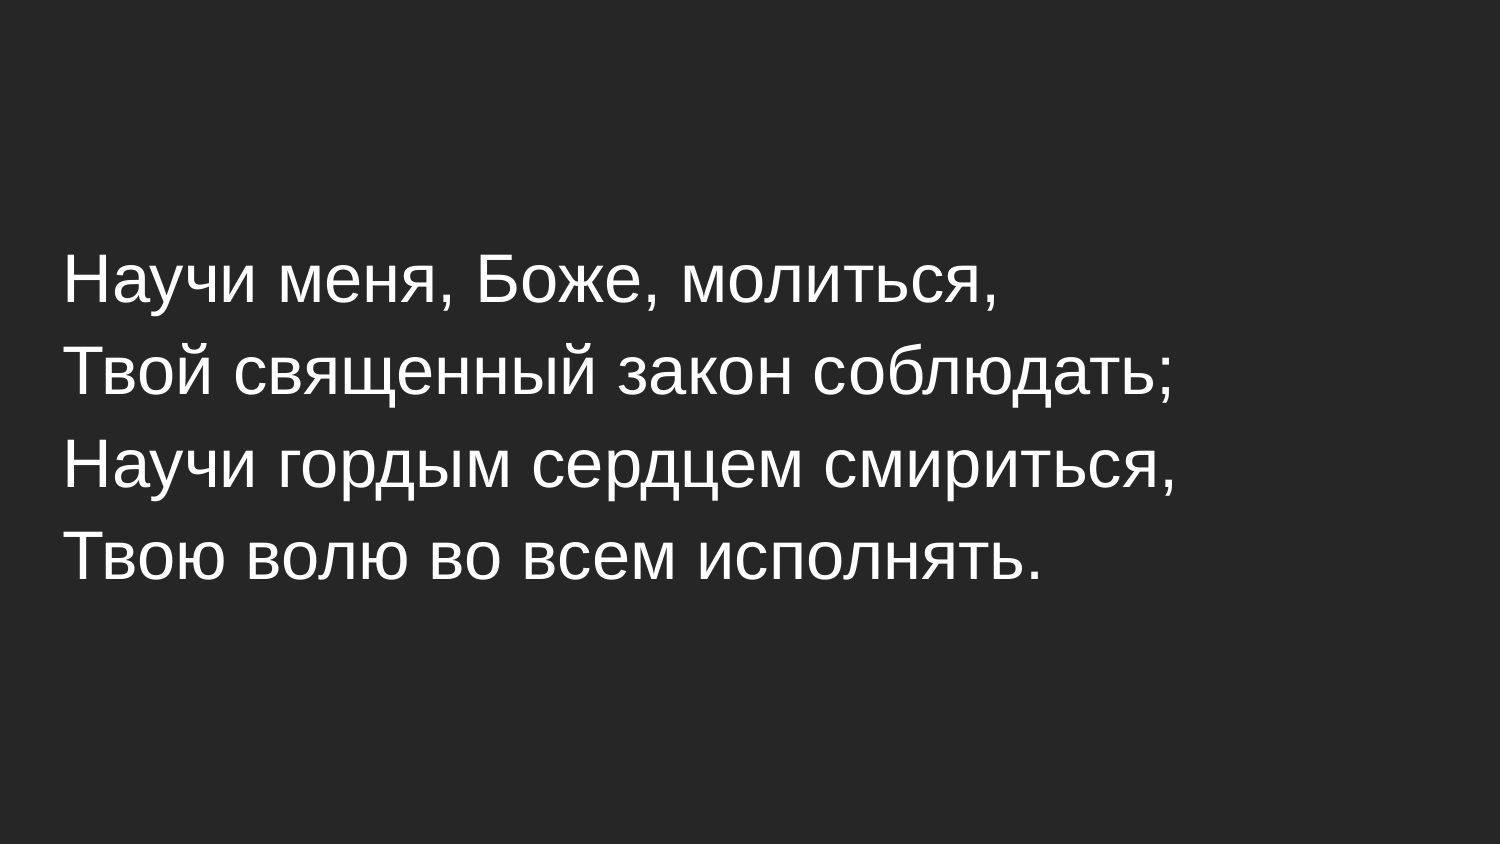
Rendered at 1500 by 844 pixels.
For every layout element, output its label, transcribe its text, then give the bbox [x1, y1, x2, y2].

text_box Научи меня, Боже, молиться, Твой священный закон соблюдать; Научи гордым сердцем смириться, Твою волю во всем исполнять. [51, 228, 1500, 515]
